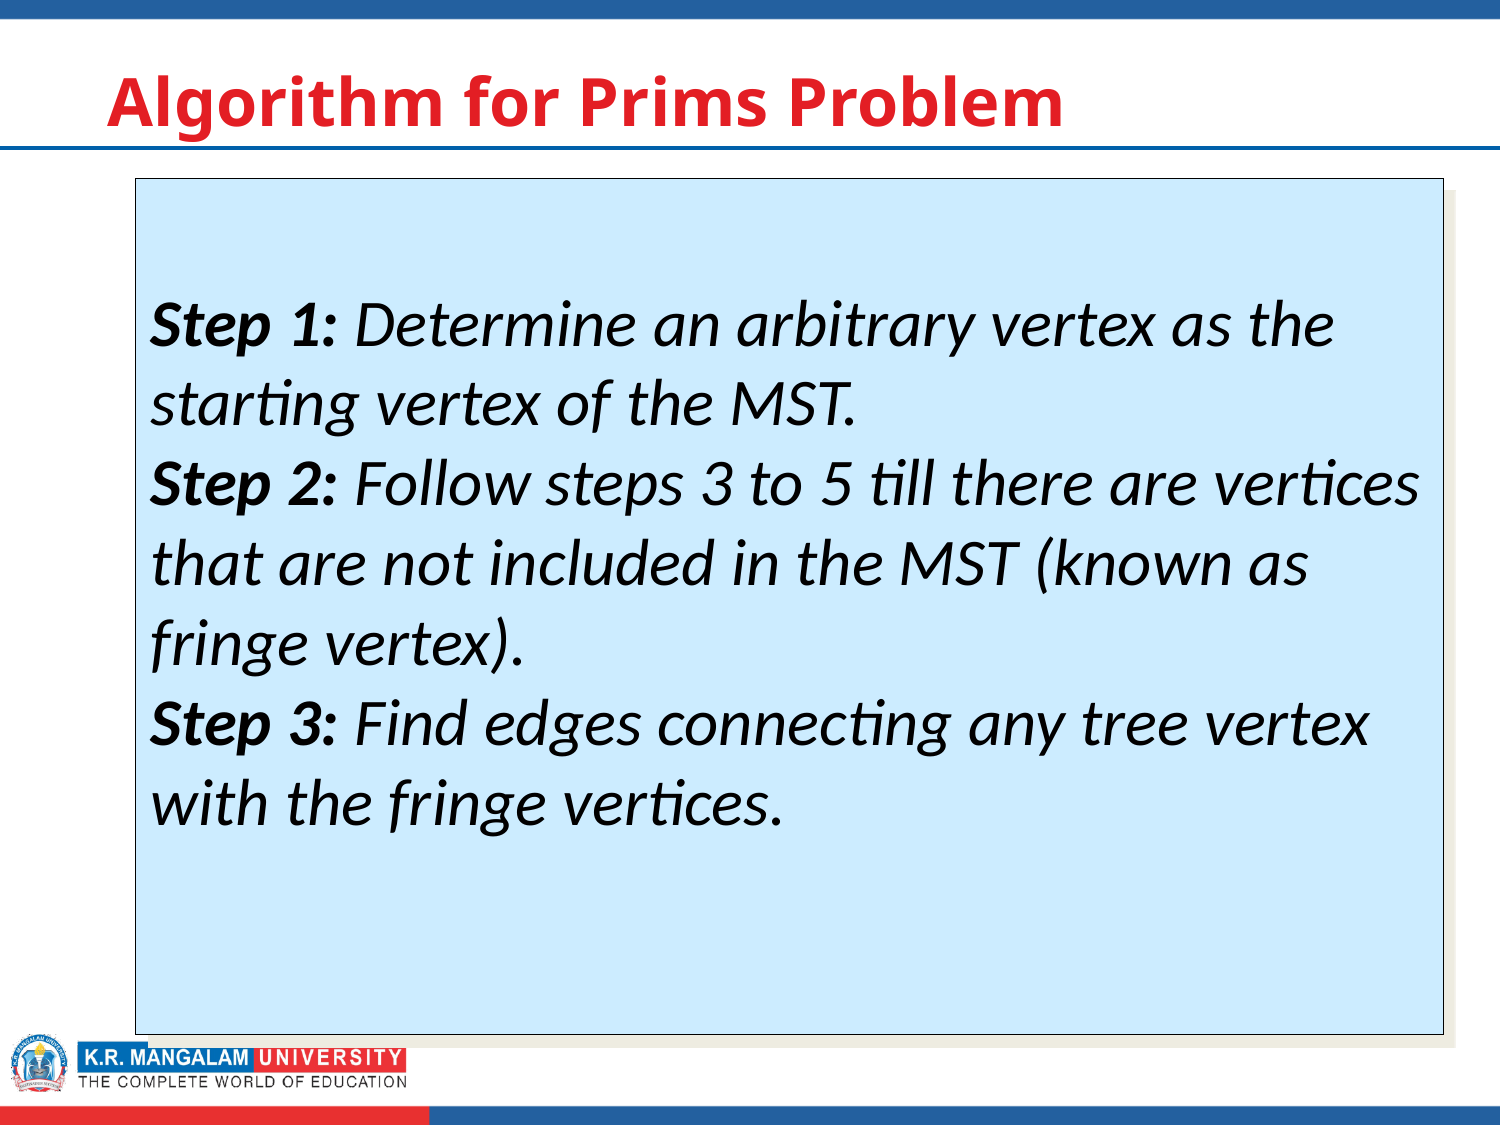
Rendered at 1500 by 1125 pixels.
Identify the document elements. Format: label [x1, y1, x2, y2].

picture [11, 1034, 408, 1093]
list [0, 0, 1500, 147]
list [0, 153, 1500, 1125]
